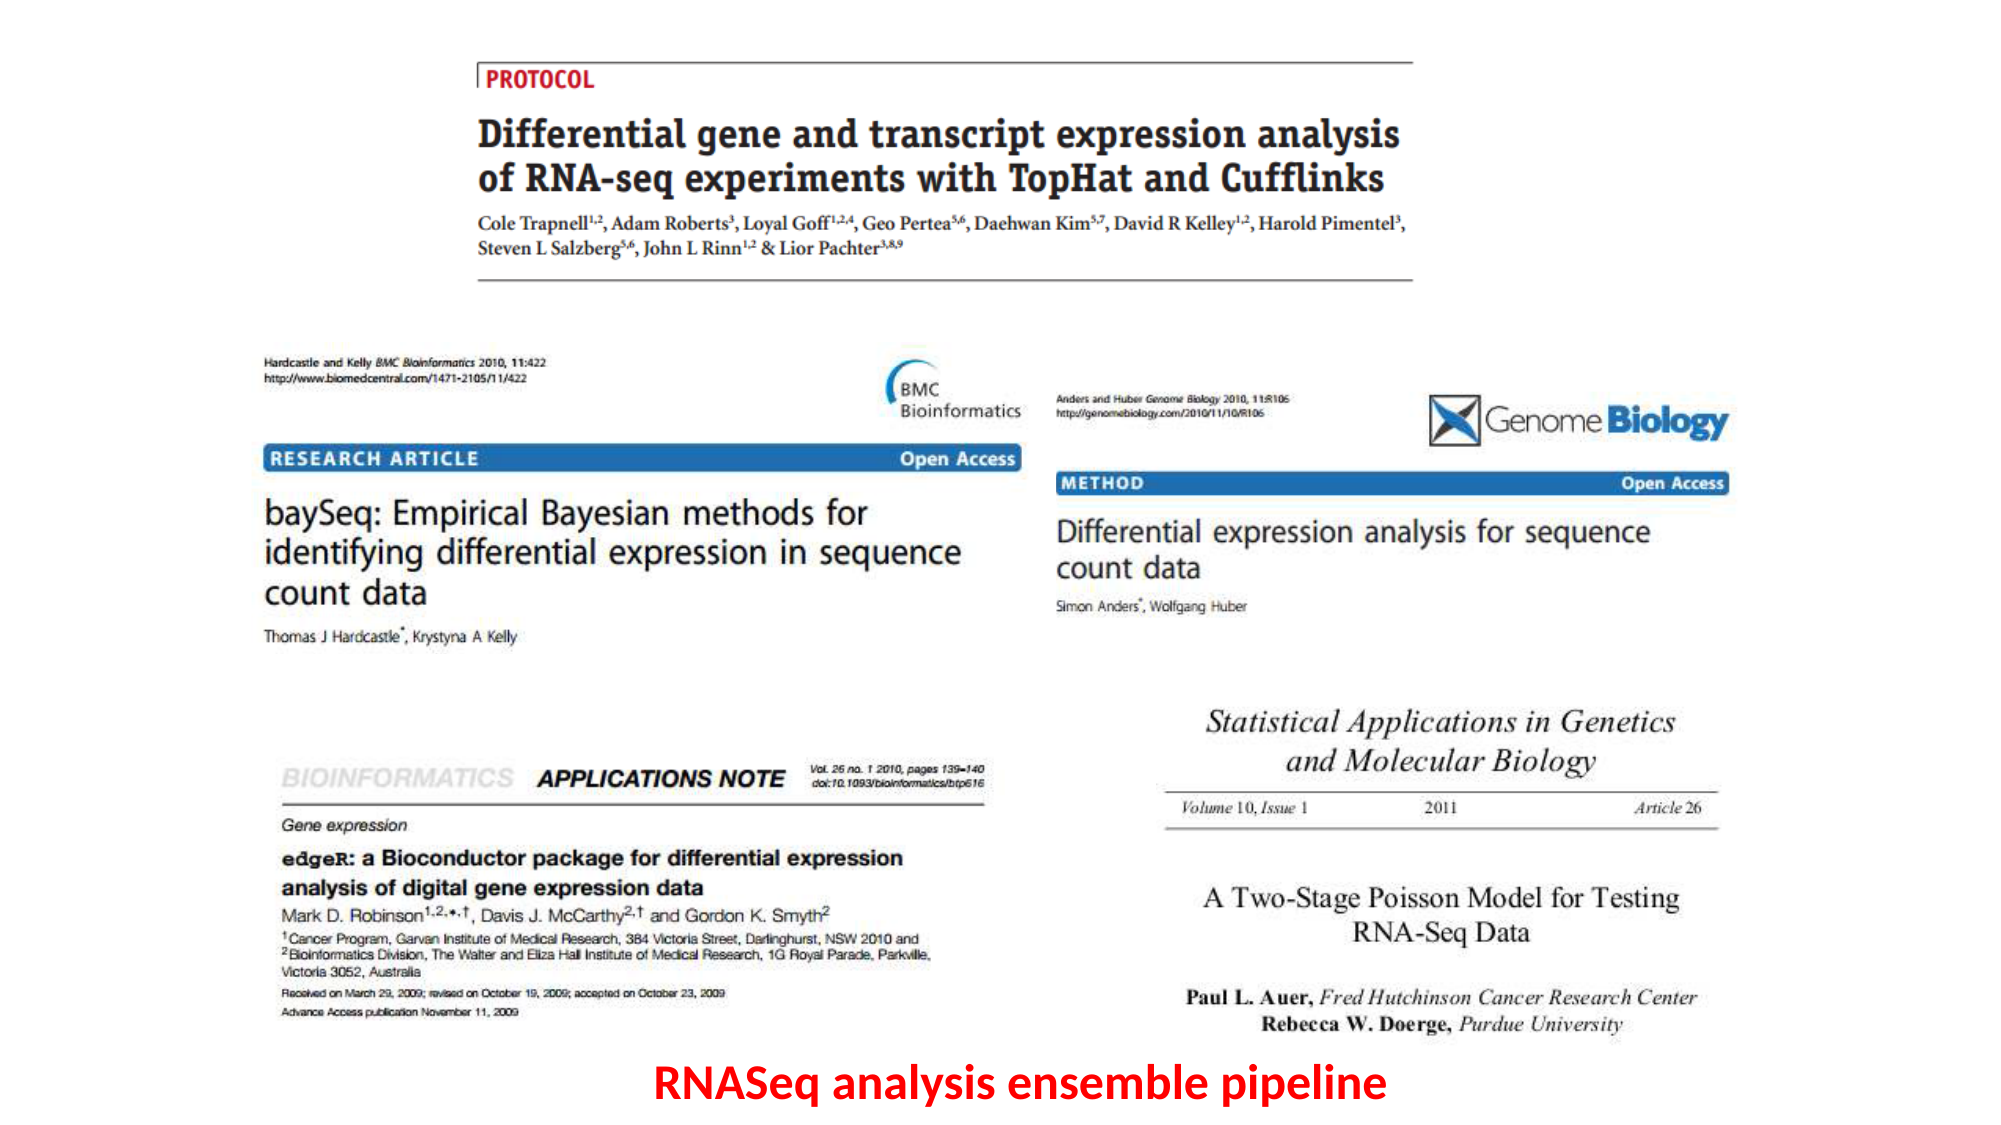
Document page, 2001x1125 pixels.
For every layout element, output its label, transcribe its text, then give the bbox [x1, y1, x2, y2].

text_box RNASeq analysis ensemble pipeline [638, 1042, 1404, 1118]
picture [251, 745, 1025, 1022]
picture [455, 33, 1431, 283]
picture [251, 342, 1752, 654]
picture [1156, 682, 1749, 1049]
